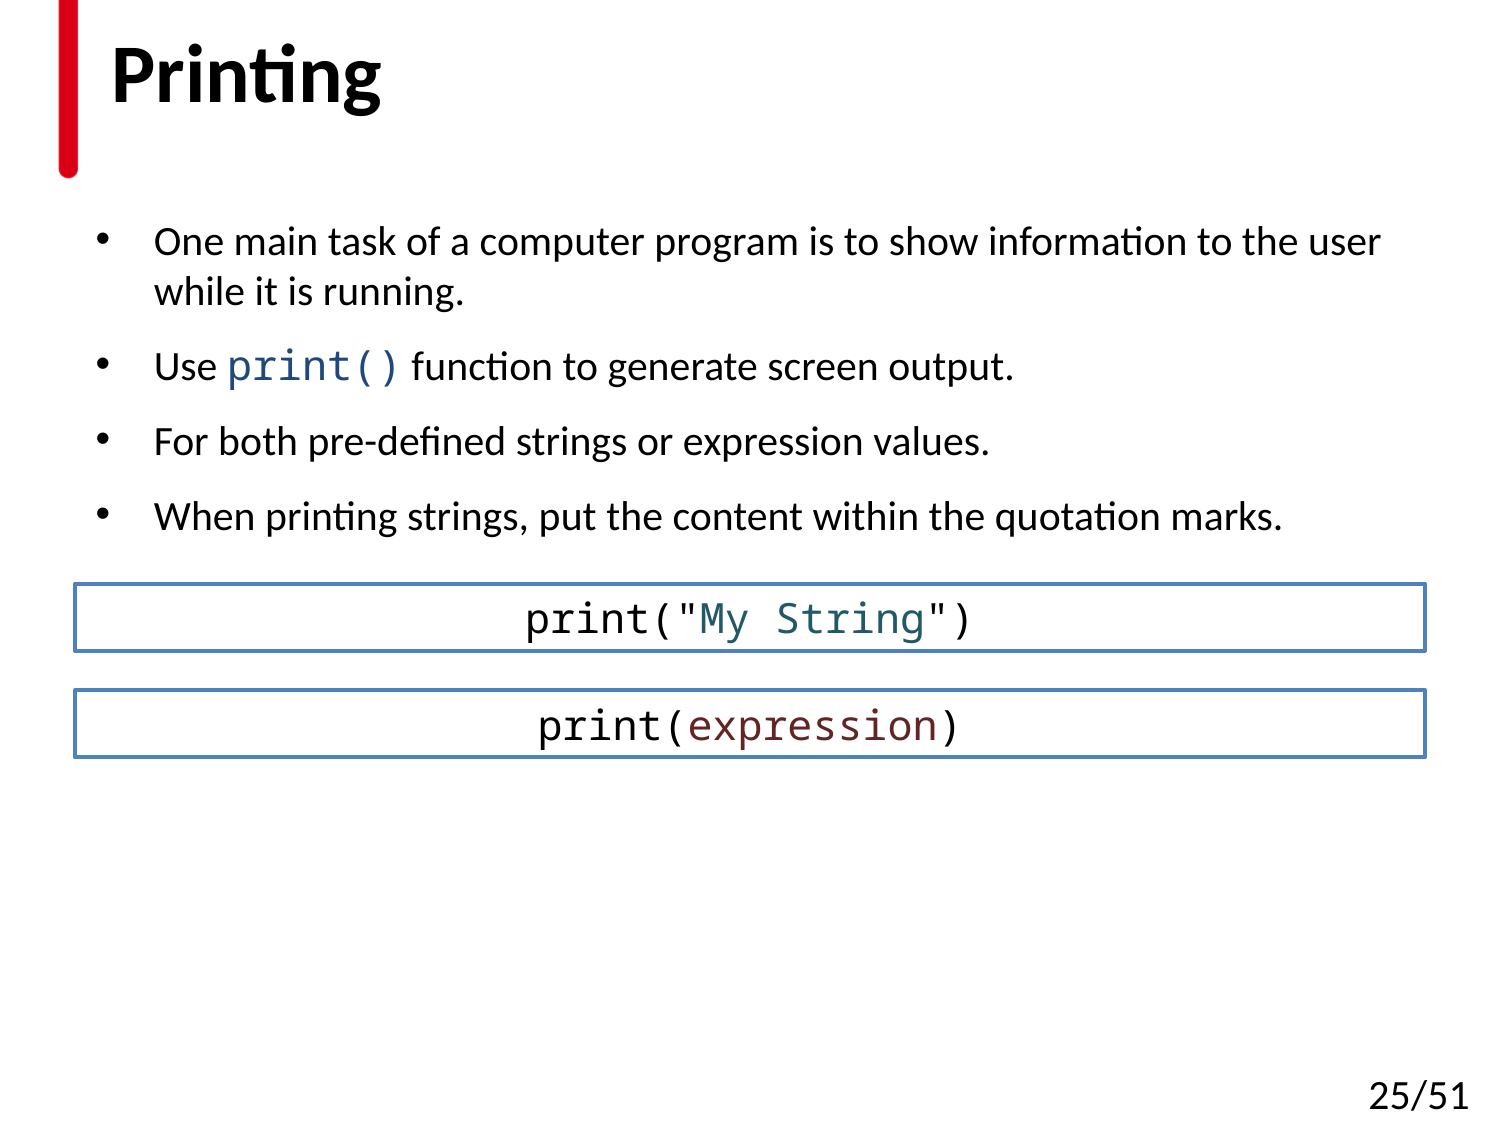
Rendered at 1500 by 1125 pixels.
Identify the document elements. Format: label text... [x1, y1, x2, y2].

text_box print("My String") [73, 582, 1427, 653]
title Printing [96, 0, 1500, 138]
list One main task of a computer program is to show information to the user while it is running. Use print() function to generate screen output. For both pre-defined strings or expression values. When printing strings, put the content within the quotation marks. [80, 206, 1470, 701]
picture [57, 0, 81, 200]
text_box print(expression) [73, 688, 1427, 759]
